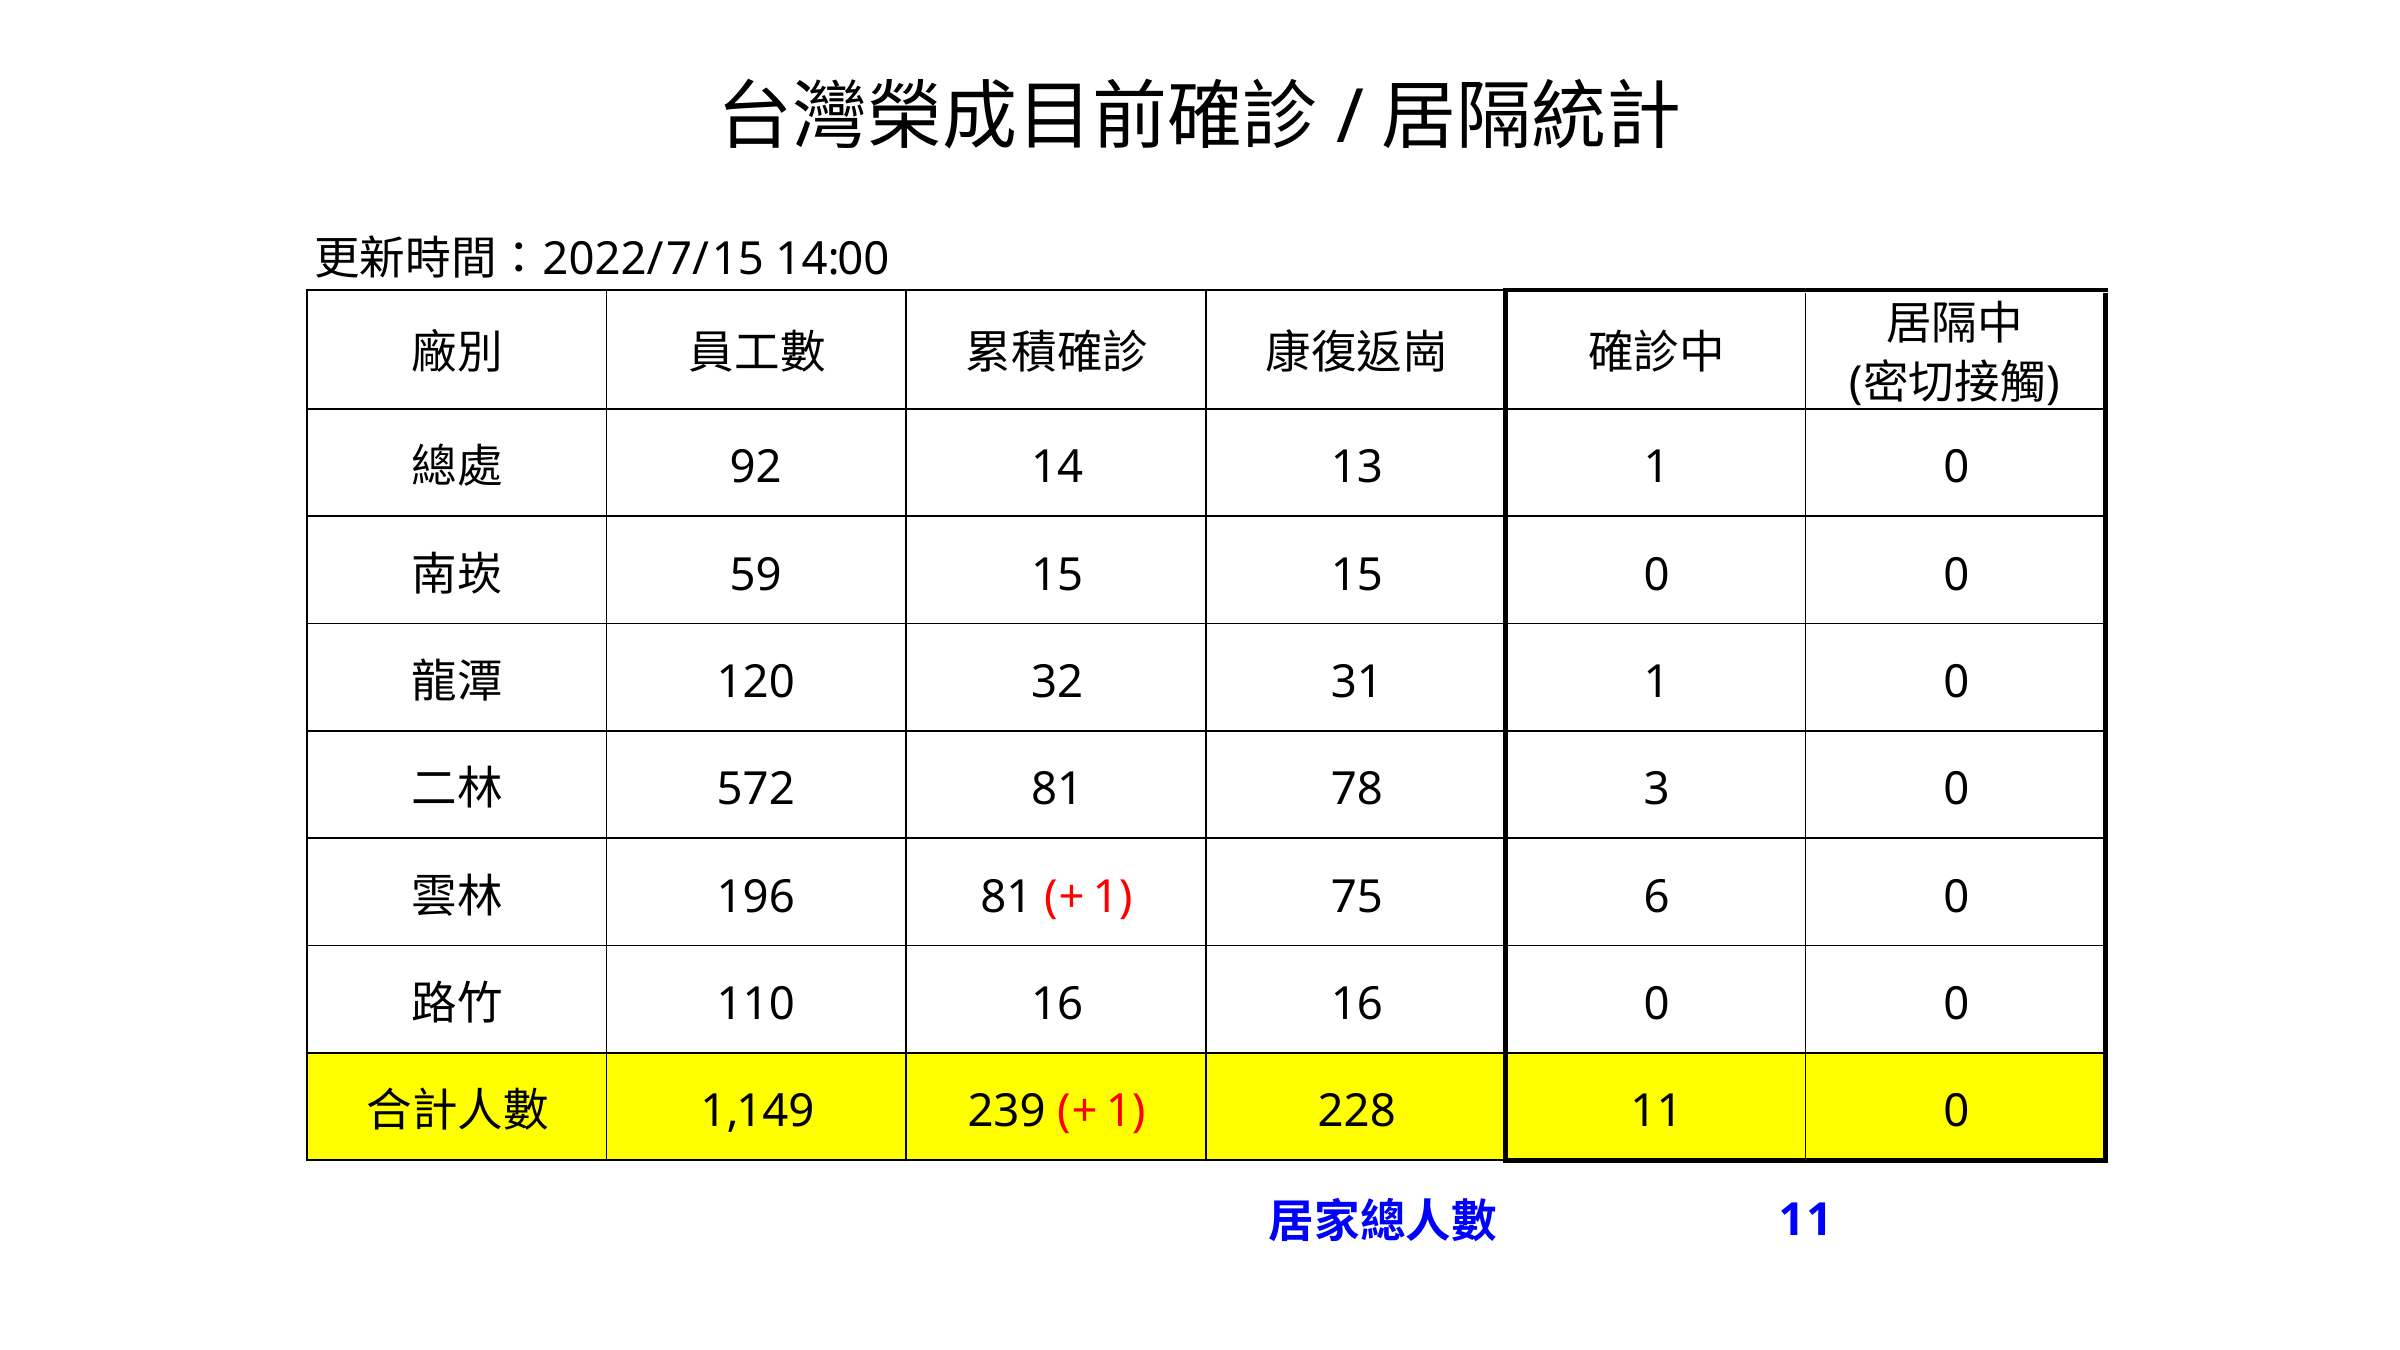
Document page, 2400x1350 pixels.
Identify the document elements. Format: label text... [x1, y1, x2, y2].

picture [305, 168, 2198, 1302]
text_box 台灣榮成目前確診/居隔統計 [703, 59, 1697, 165]
